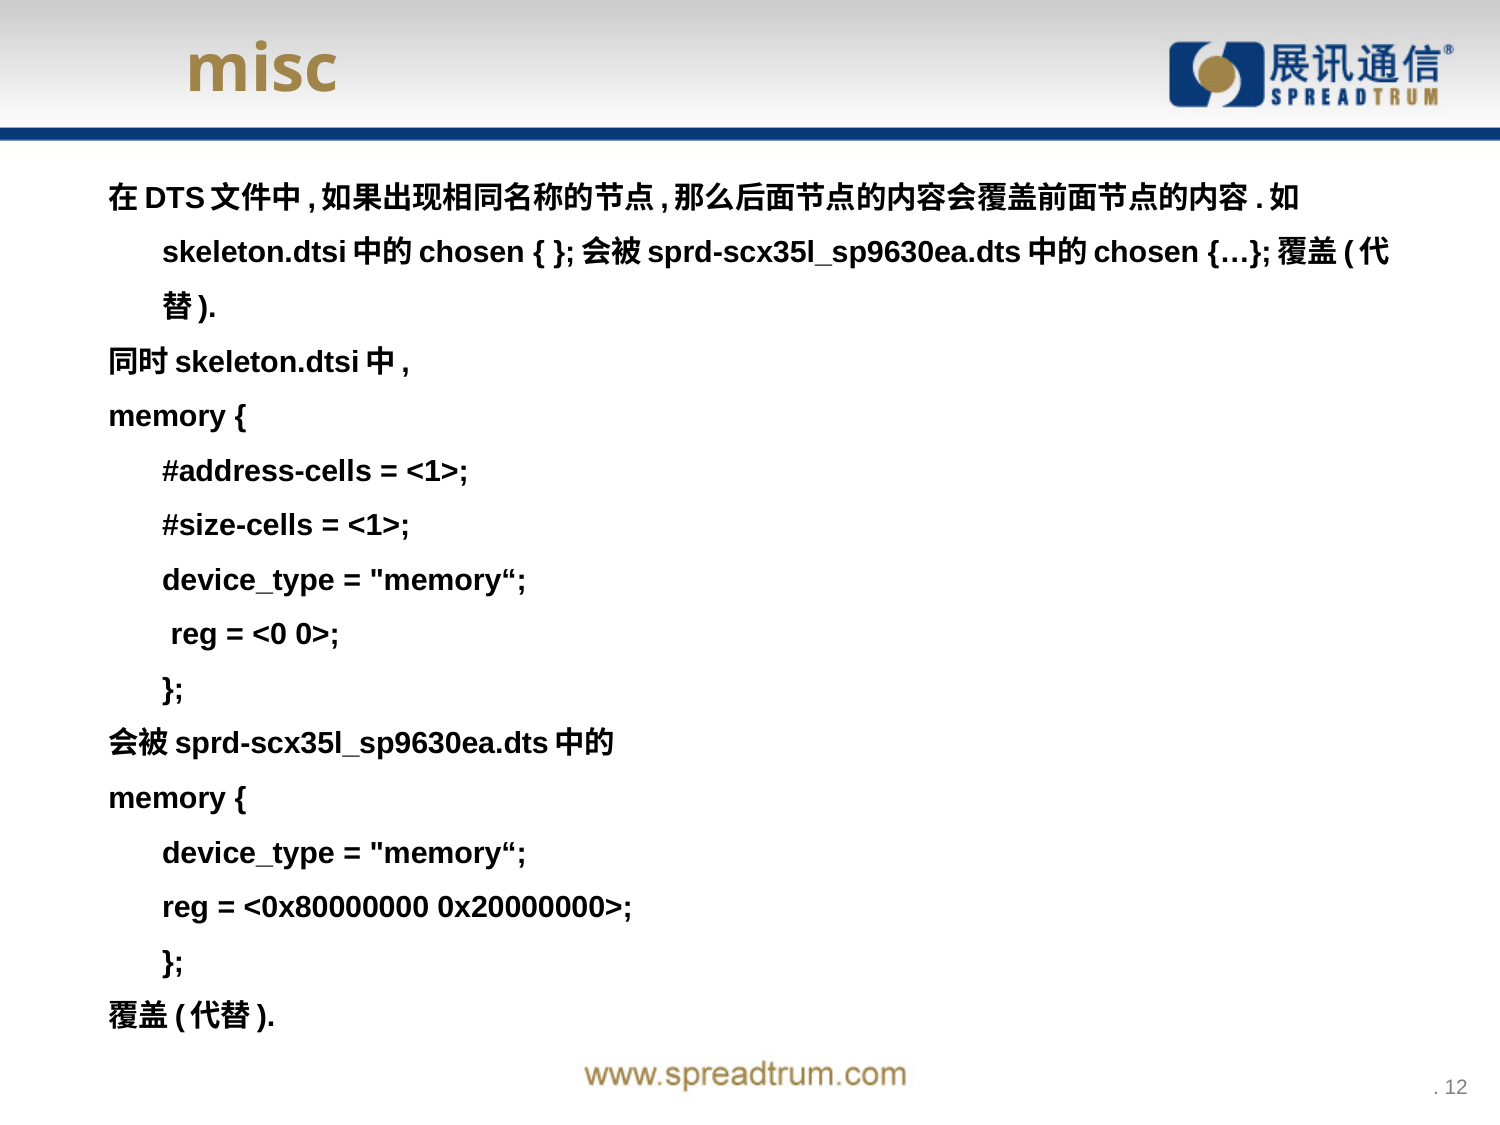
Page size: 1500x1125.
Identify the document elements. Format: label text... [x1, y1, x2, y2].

text_box misc [171, 11, 1258, 118]
picture [0, 0, 1500, 1125]
text_box . 12 [1132, 1066, 1483, 1114]
text_box 在DTS文件中,如果出现相同名称的节点,那么后面节点的内容会覆盖前面节点的内容.如skeleton.dtsi中的chosen { };会被sprd-scx35l_sp9630ea.dts中的chosen {…};覆盖(代替). 同时skeleton.dtsi中, memory { #address-cells = <1>; #size-cells = <1>; device_type = "memory“; reg = <0 0>; }; 会被sprd-scx35l_sp9630ea.dts中的 memory { device_type = "memory“; reg = <0x80000000 0x20000000>; }; 覆盖(代替). [93, 152, 1432, 1047]
